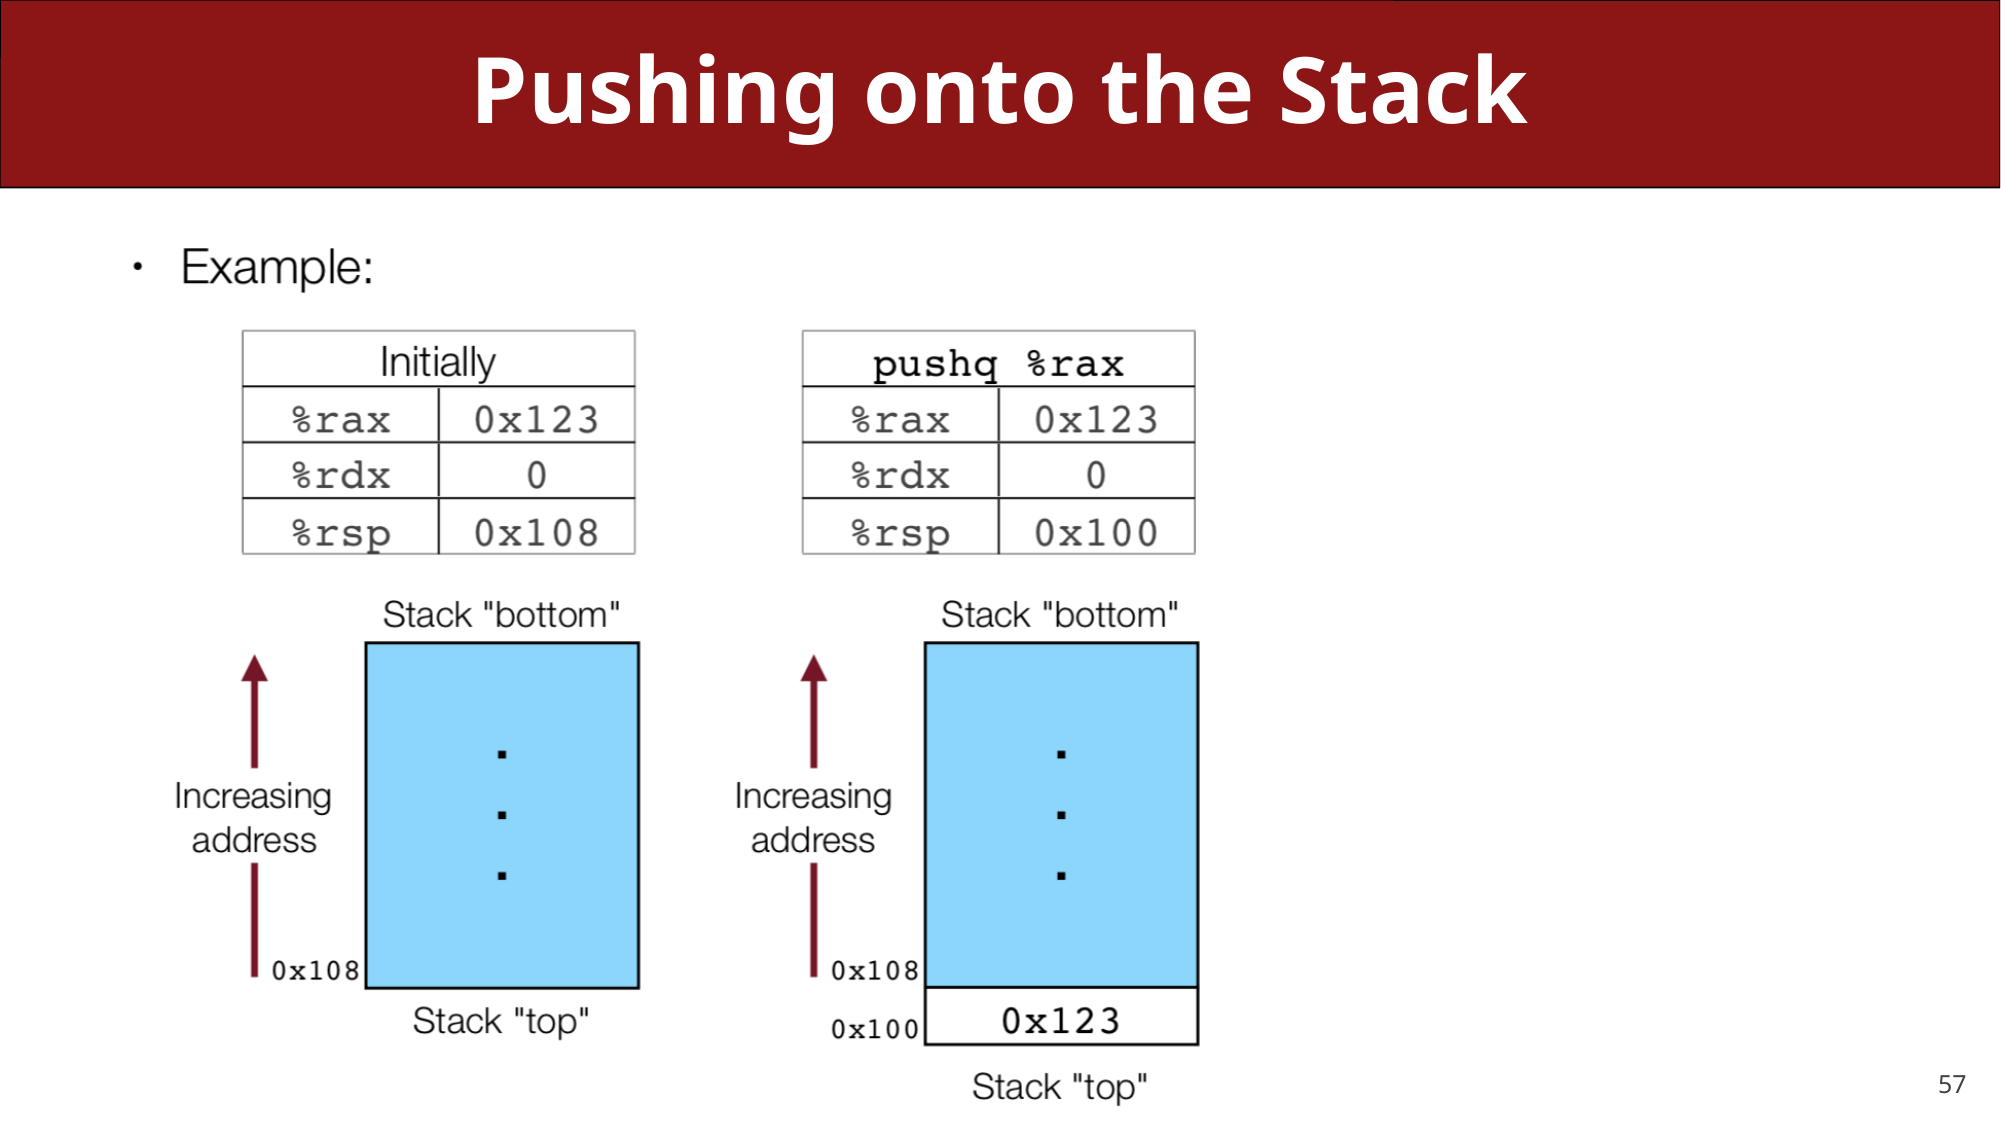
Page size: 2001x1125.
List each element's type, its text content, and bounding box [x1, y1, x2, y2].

picture [74, 202, 1263, 1125]
title Pushing onto the Stack [75, 0, 1925, 188]
